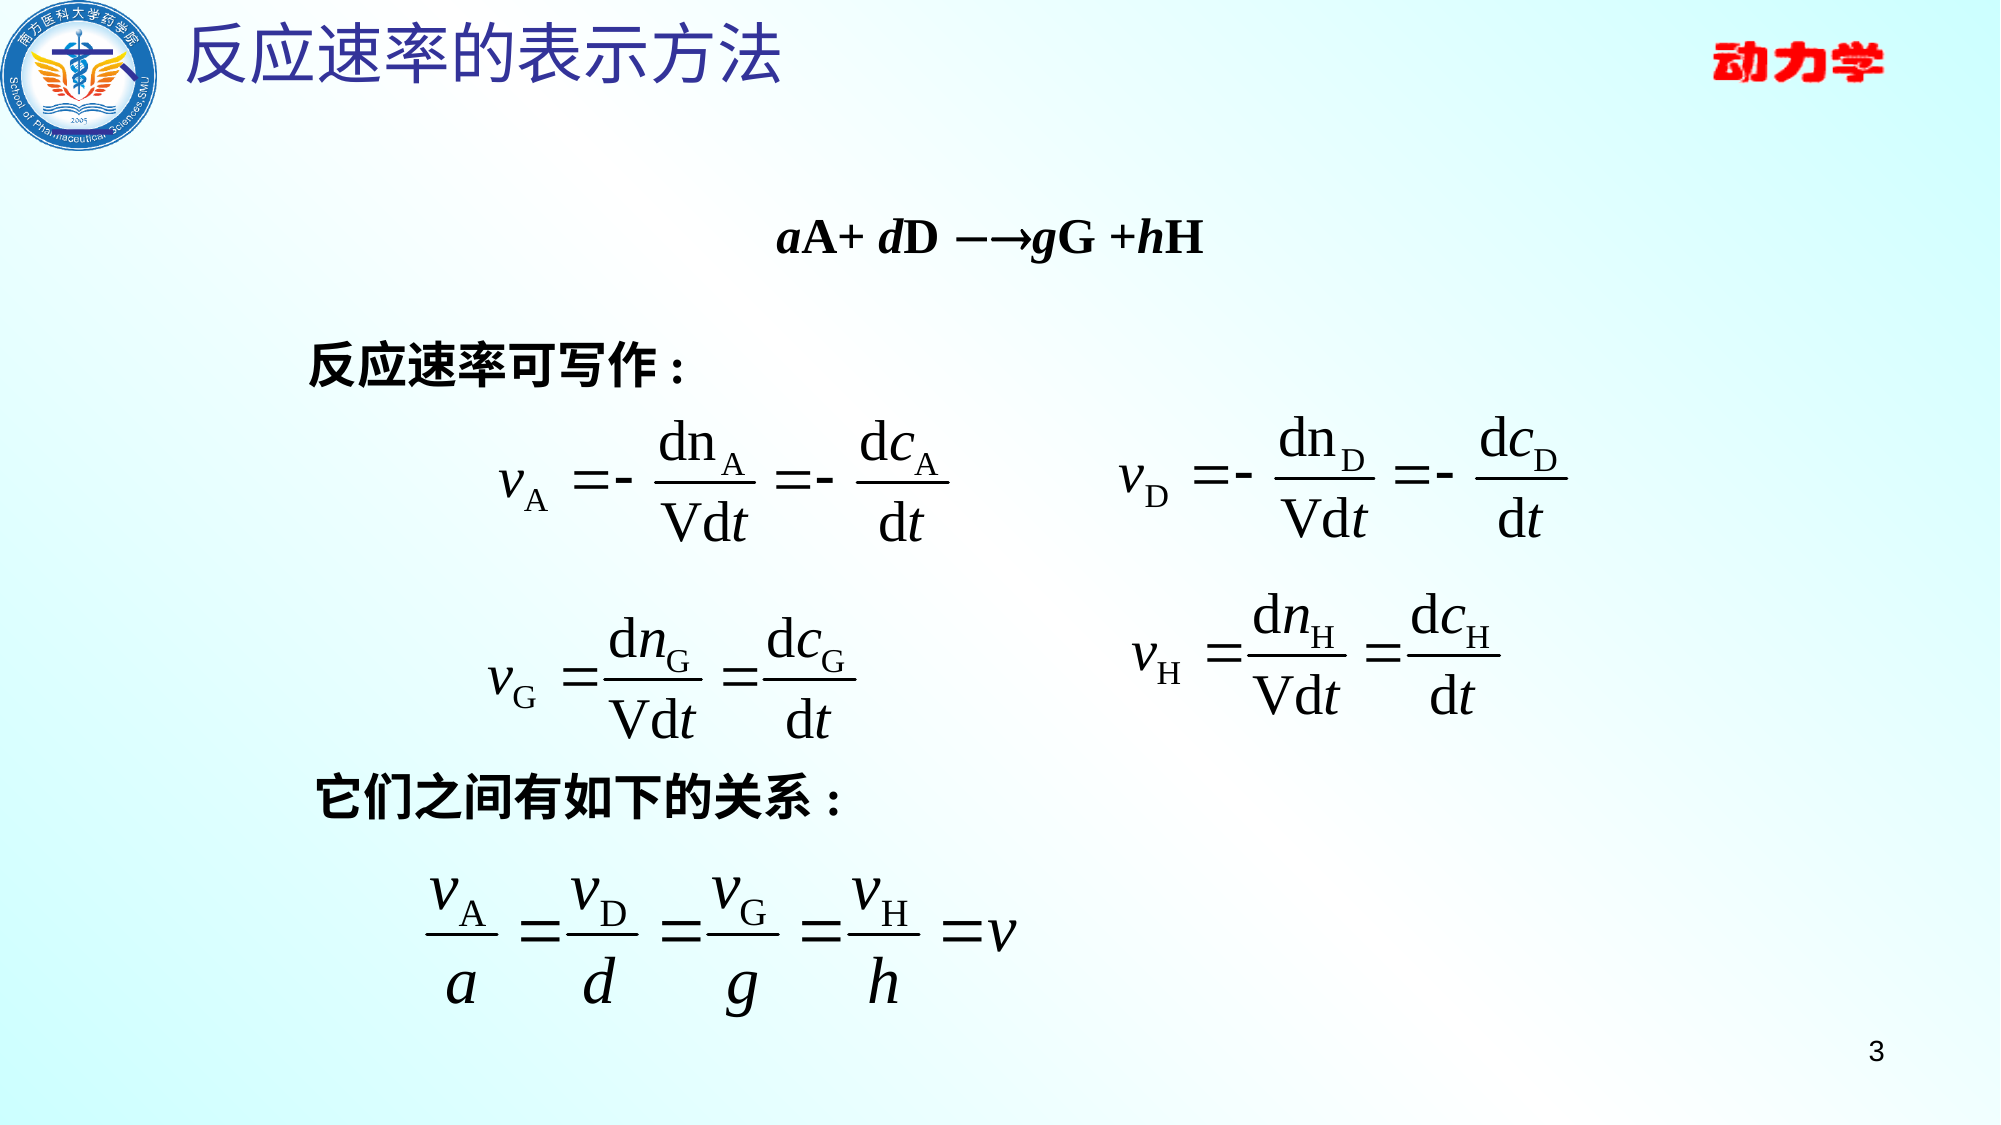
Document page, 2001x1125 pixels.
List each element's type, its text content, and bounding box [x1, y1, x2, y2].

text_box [1122, 578, 1510, 728]
slide_number 3 [1433, 1024, 1900, 1103]
picture [0, 0, 157, 151]
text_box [1110, 401, 1580, 551]
picture [1653, 27, 1946, 90]
title 一、反应速率的表示方法一 [34, 44, 865, 140]
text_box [479, 602, 866, 752]
text_box 反应速率可写作: [292, 337, 714, 401]
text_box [302, 768, 1030, 1030]
text_box [250, 0, 430, 44]
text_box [490, 405, 959, 555]
text_box aA+ dD gG +hH [761, 207, 1219, 271]
